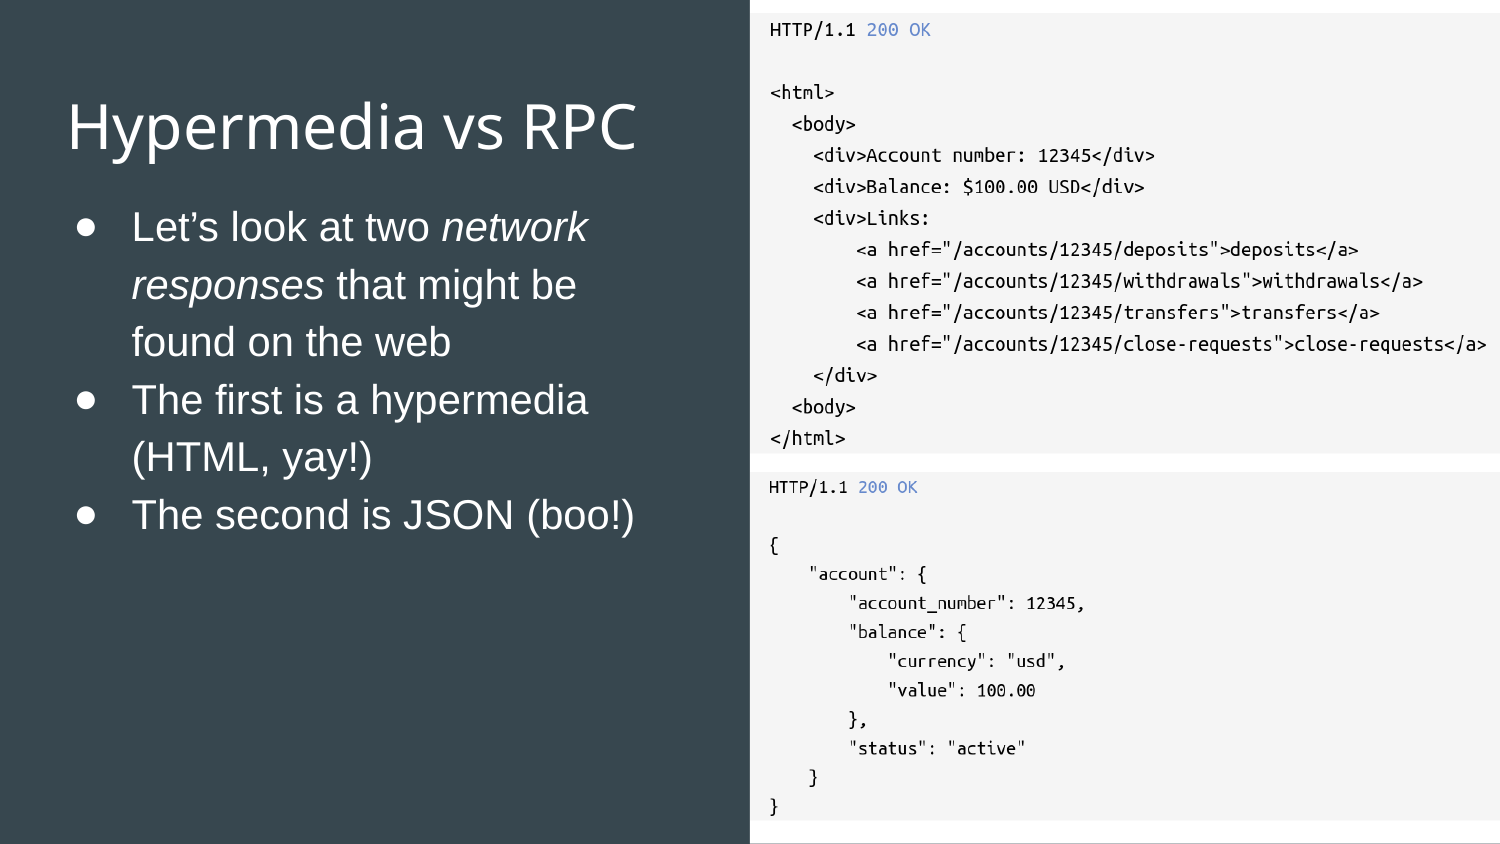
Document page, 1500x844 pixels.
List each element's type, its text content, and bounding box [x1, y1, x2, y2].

text_box Hypermedia vs RPC [51, 71, 744, 178]
picture [749, 11, 1500, 454]
picture [749, 468, 1500, 822]
list Let’s look at two network responses that might be found on the web The first is a hypermedia (HTML, yay!) The second is JSON (boo!) [41, 177, 707, 739]
